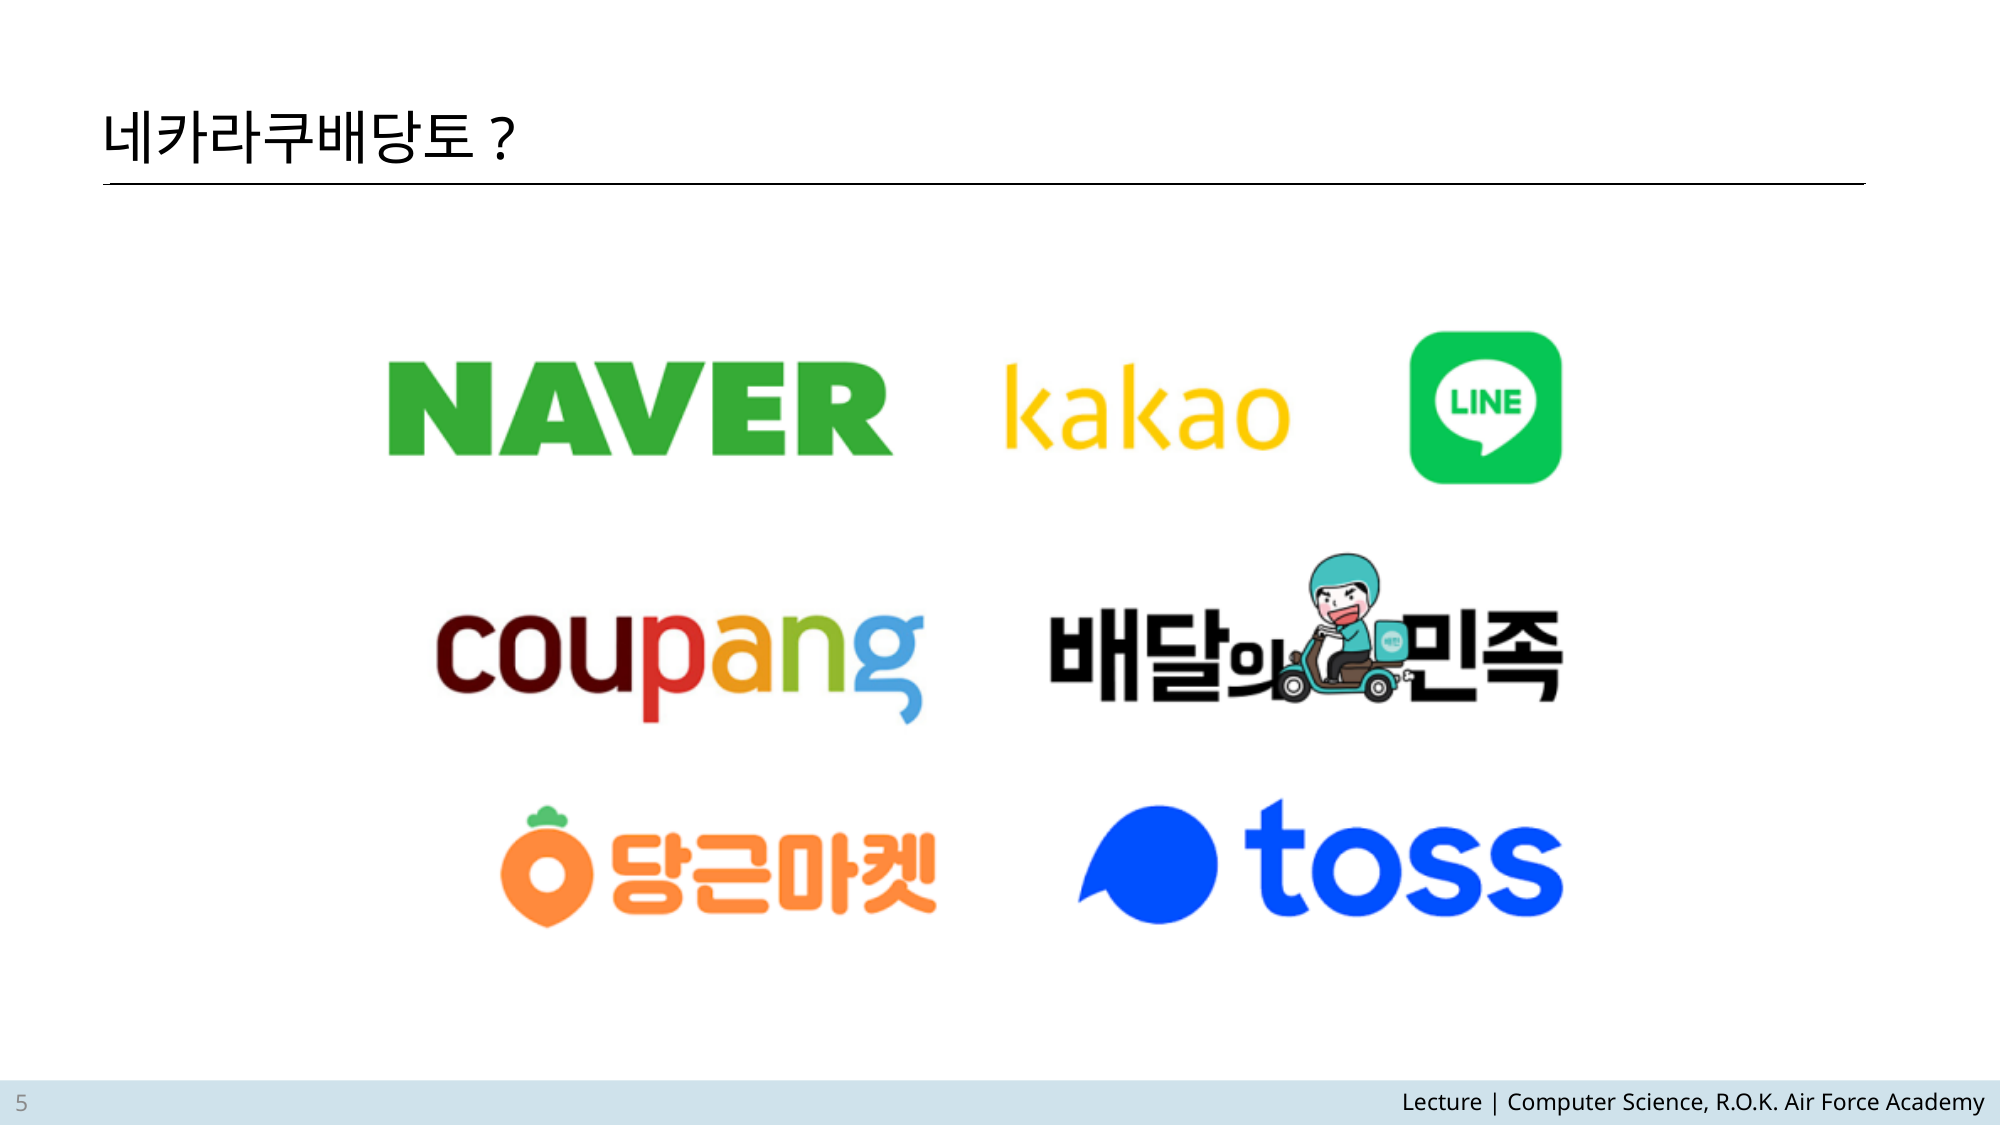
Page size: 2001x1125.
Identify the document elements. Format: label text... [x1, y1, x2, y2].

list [349, 289, 1651, 999]
list 네카라쿠배당토? [90, 109, 1862, 172]
slide_number 5 [0, 1086, 114, 1123]
